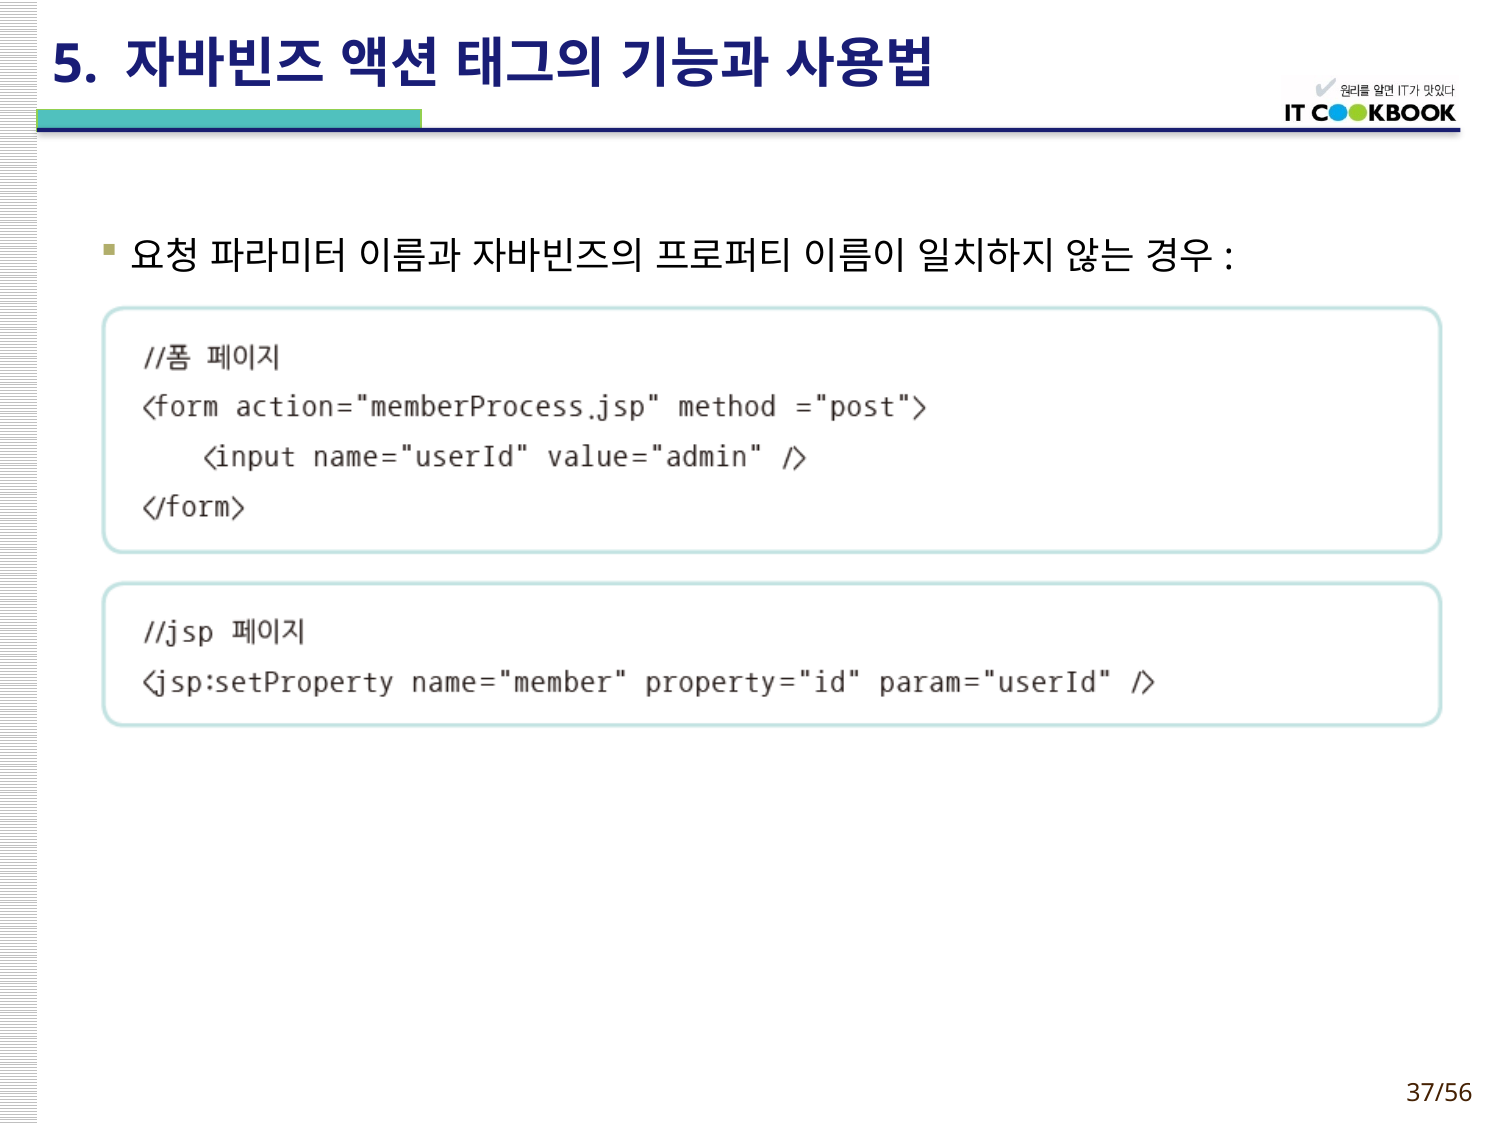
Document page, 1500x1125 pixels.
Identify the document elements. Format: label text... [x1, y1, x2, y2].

list 요청 파라미터 이름과 자바빈즈의 프로퍼티 이름이 일치하지 않는 경우: [27, 219, 1452, 1125]
title 5. 자바빈즈 액션 태그의 기능과 사용법 [37, 13, 1278, 109]
picture [89, 302, 1453, 747]
picture [1281, 75, 1459, 123]
